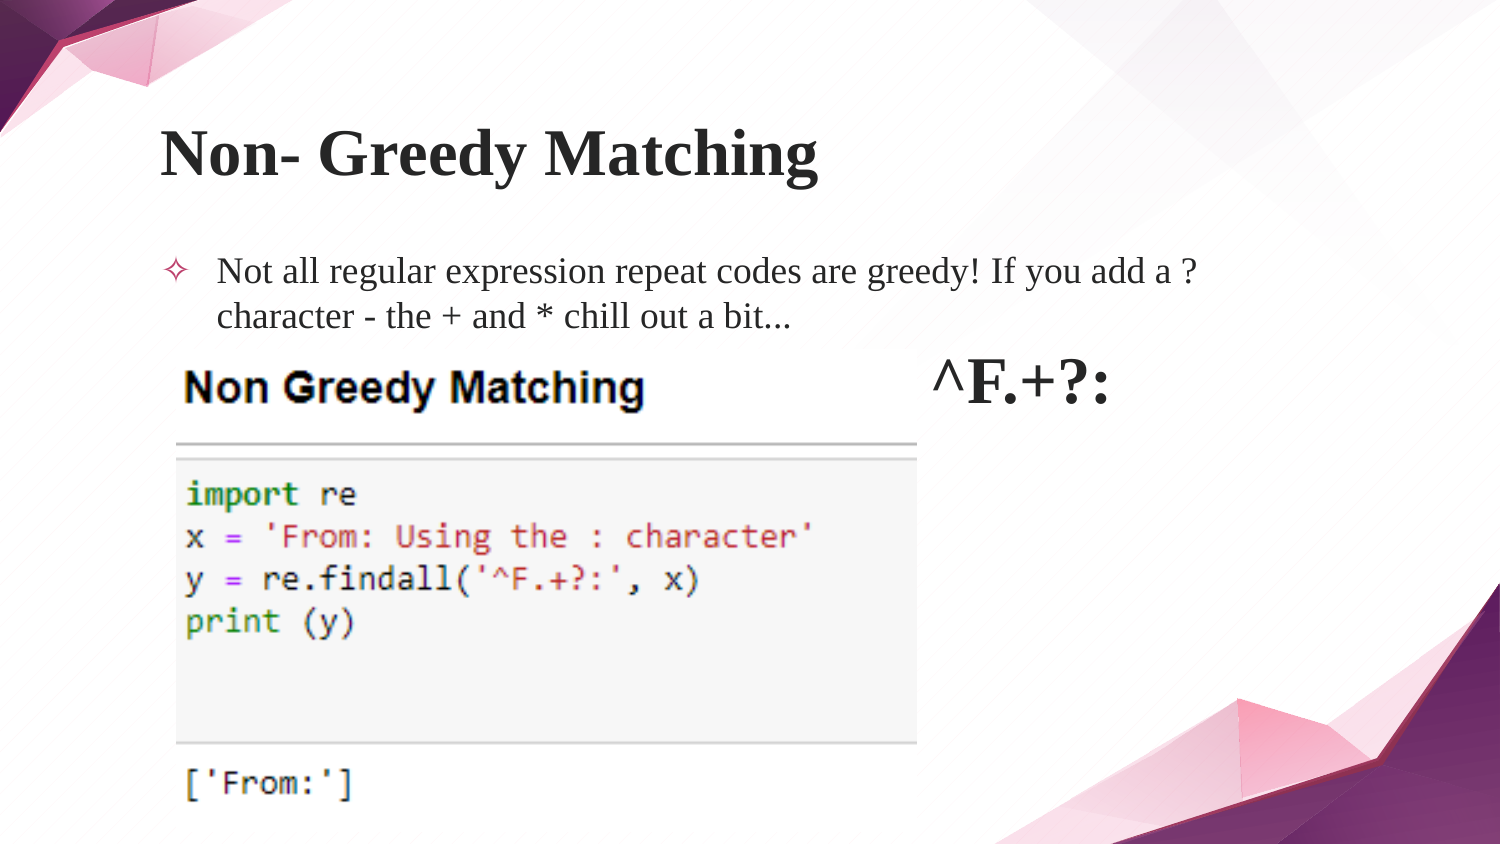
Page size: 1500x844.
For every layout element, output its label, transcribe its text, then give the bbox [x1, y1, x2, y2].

title Non- Greedy Matching [145, 32, 1357, 197]
picture [176, 349, 918, 832]
list Not all regular expression repeat codes are greedy! If you add a ? character - the + and * chill out a bit... ^F.+?: [145, 231, 1357, 737]
